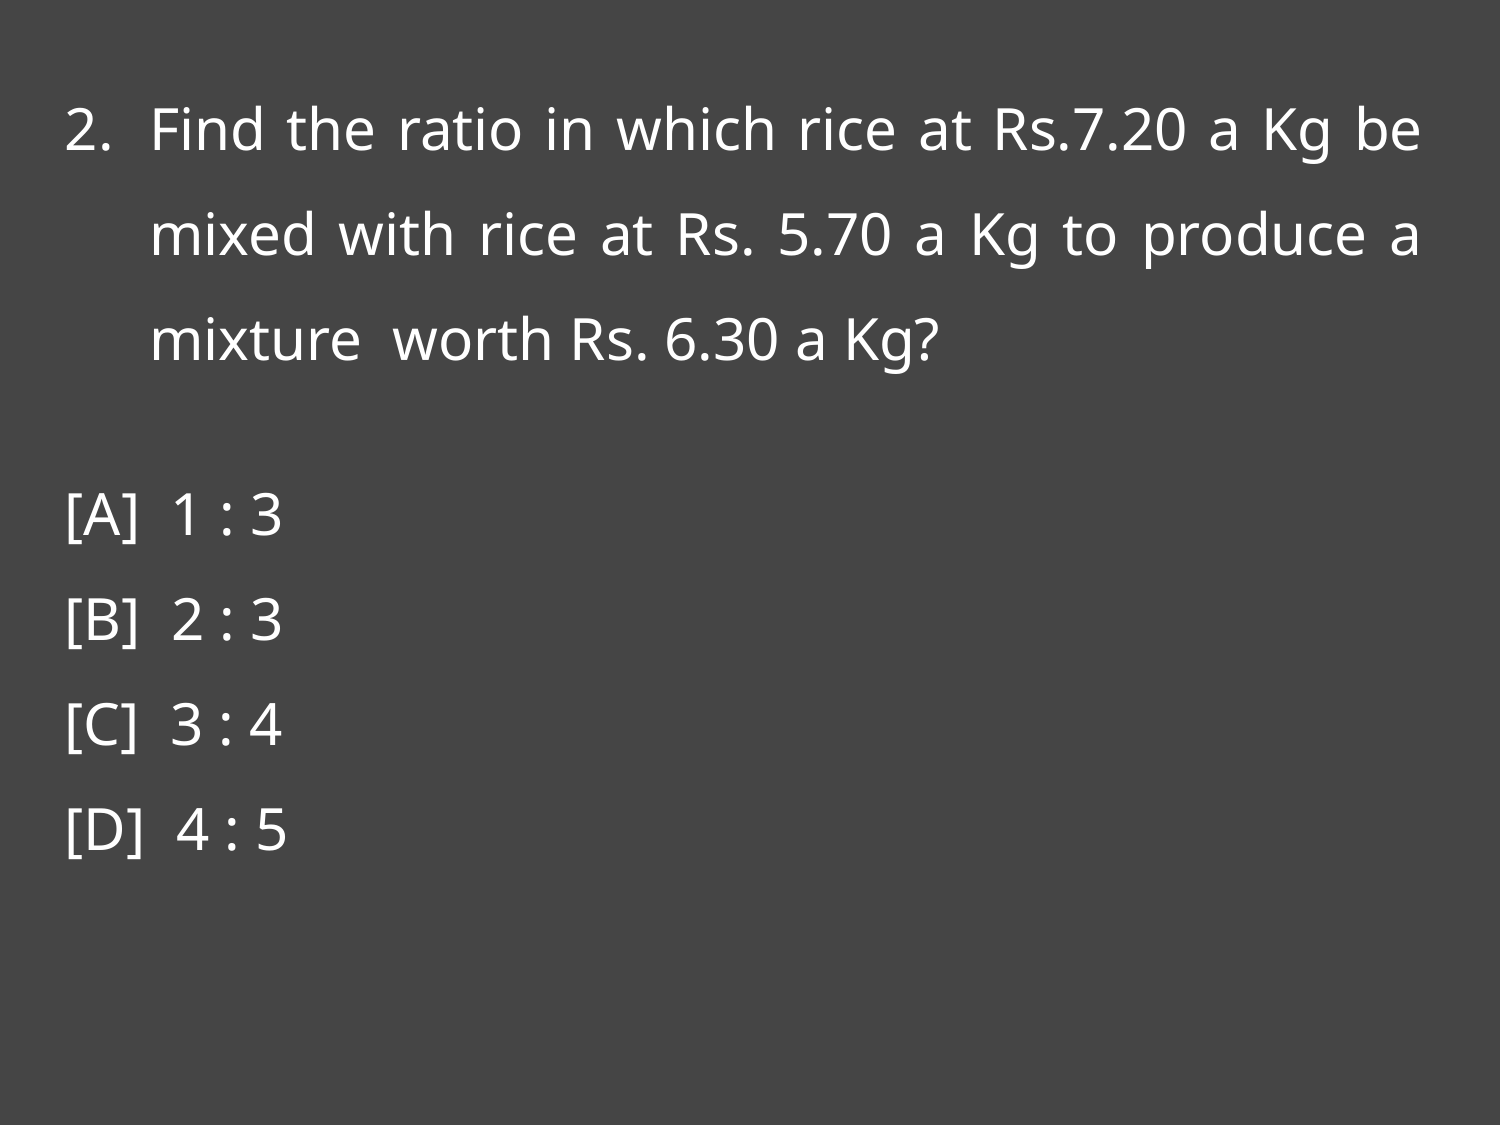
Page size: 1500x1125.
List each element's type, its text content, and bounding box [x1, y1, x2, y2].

text_box Find the ratio in which rice at Rs.7.20 a Kg be mixed with rice at Rs. 5.70 a Kg to produce a mixture worth Rs. 6.30 a Kg? [A] 1 : 3 [B] 2 : 3 [C] 3 : 4 [D] 4 : 5 [50, 49, 1438, 870]
